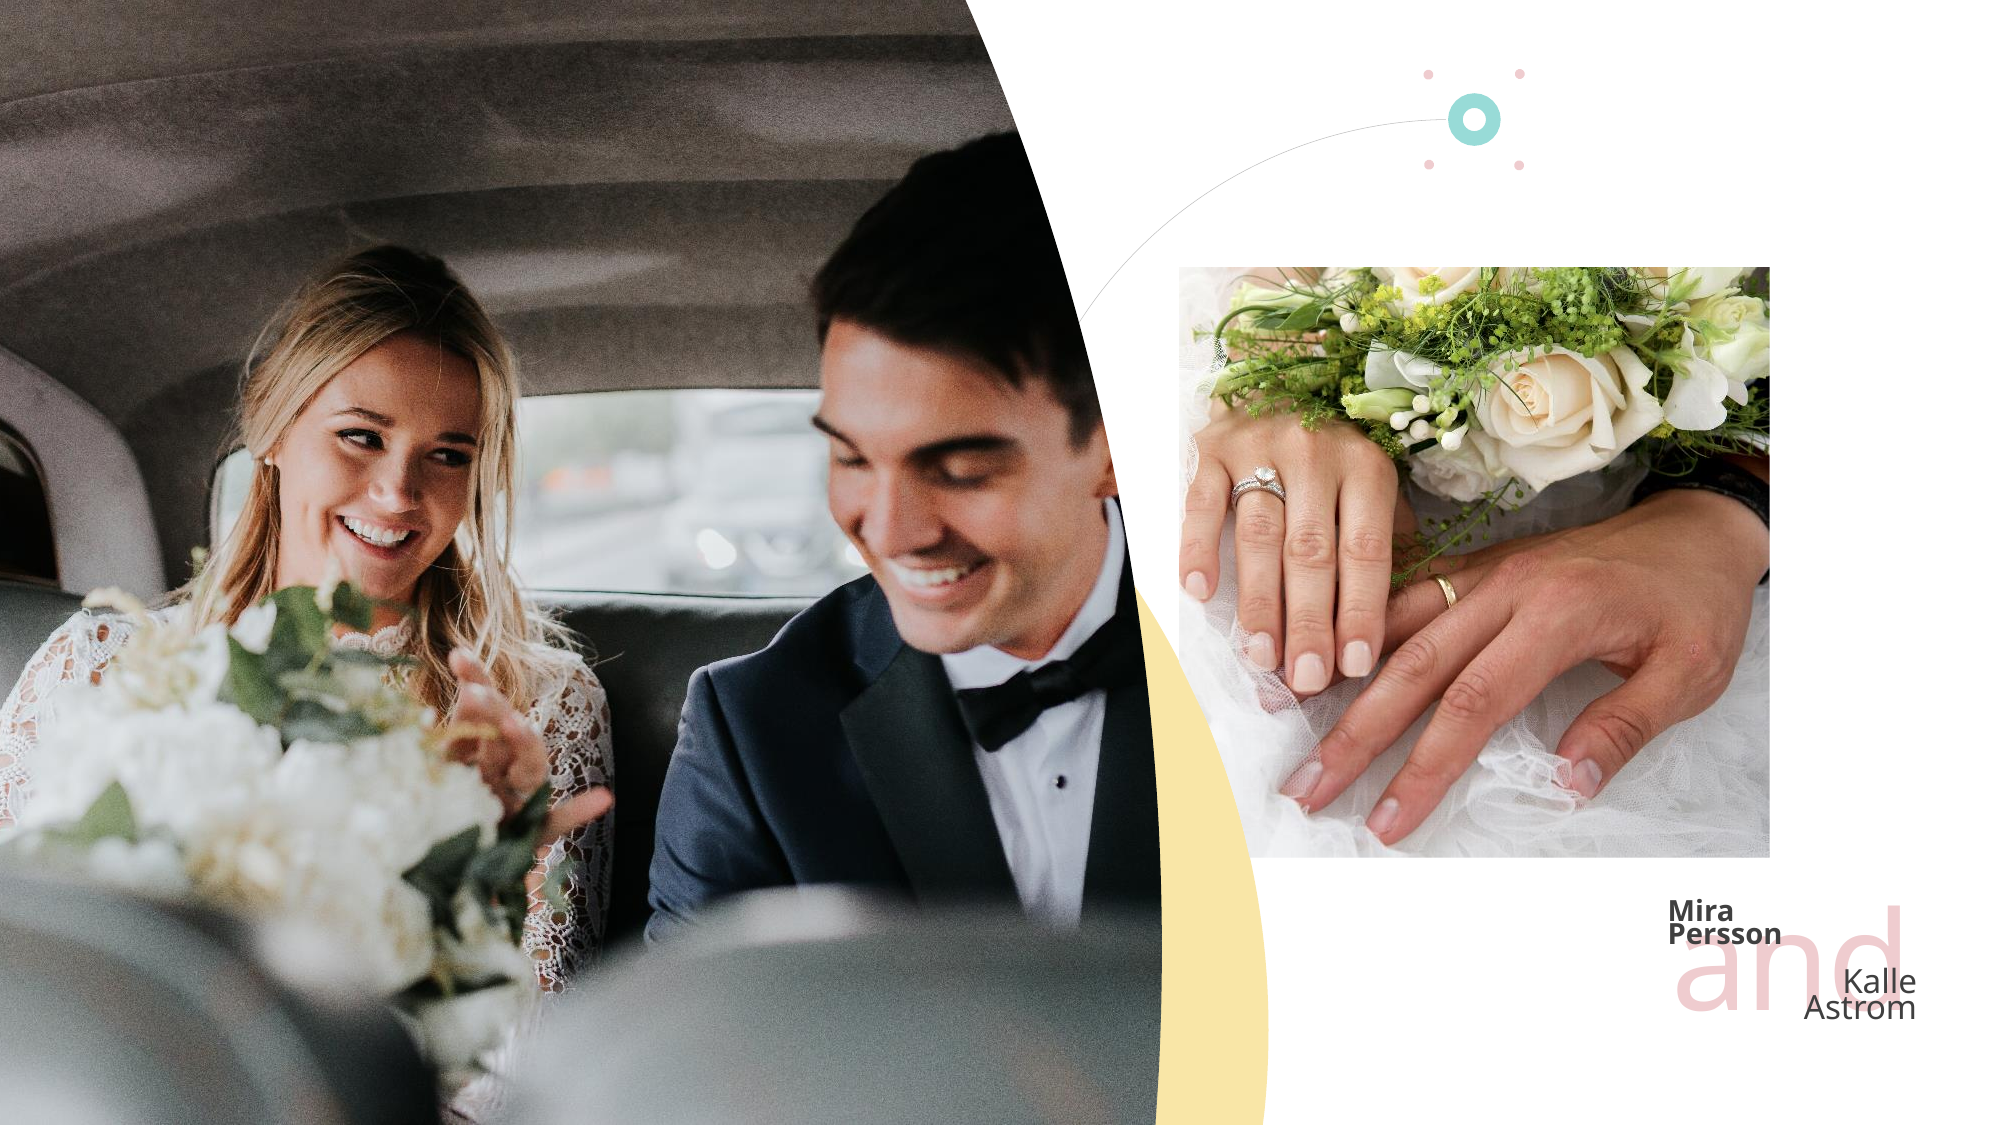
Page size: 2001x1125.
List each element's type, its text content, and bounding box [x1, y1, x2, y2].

picture [1179, 267, 1770, 858]
list Mira Persson [1652, 888, 1848, 957]
picture [0, 0, 1162, 1125]
list and [1521, 827, 1912, 1031]
title 2 Images Option 2 [1162, 49, 1940, 83]
list Kalle Astrom [1722, 972, 1918, 1061]
